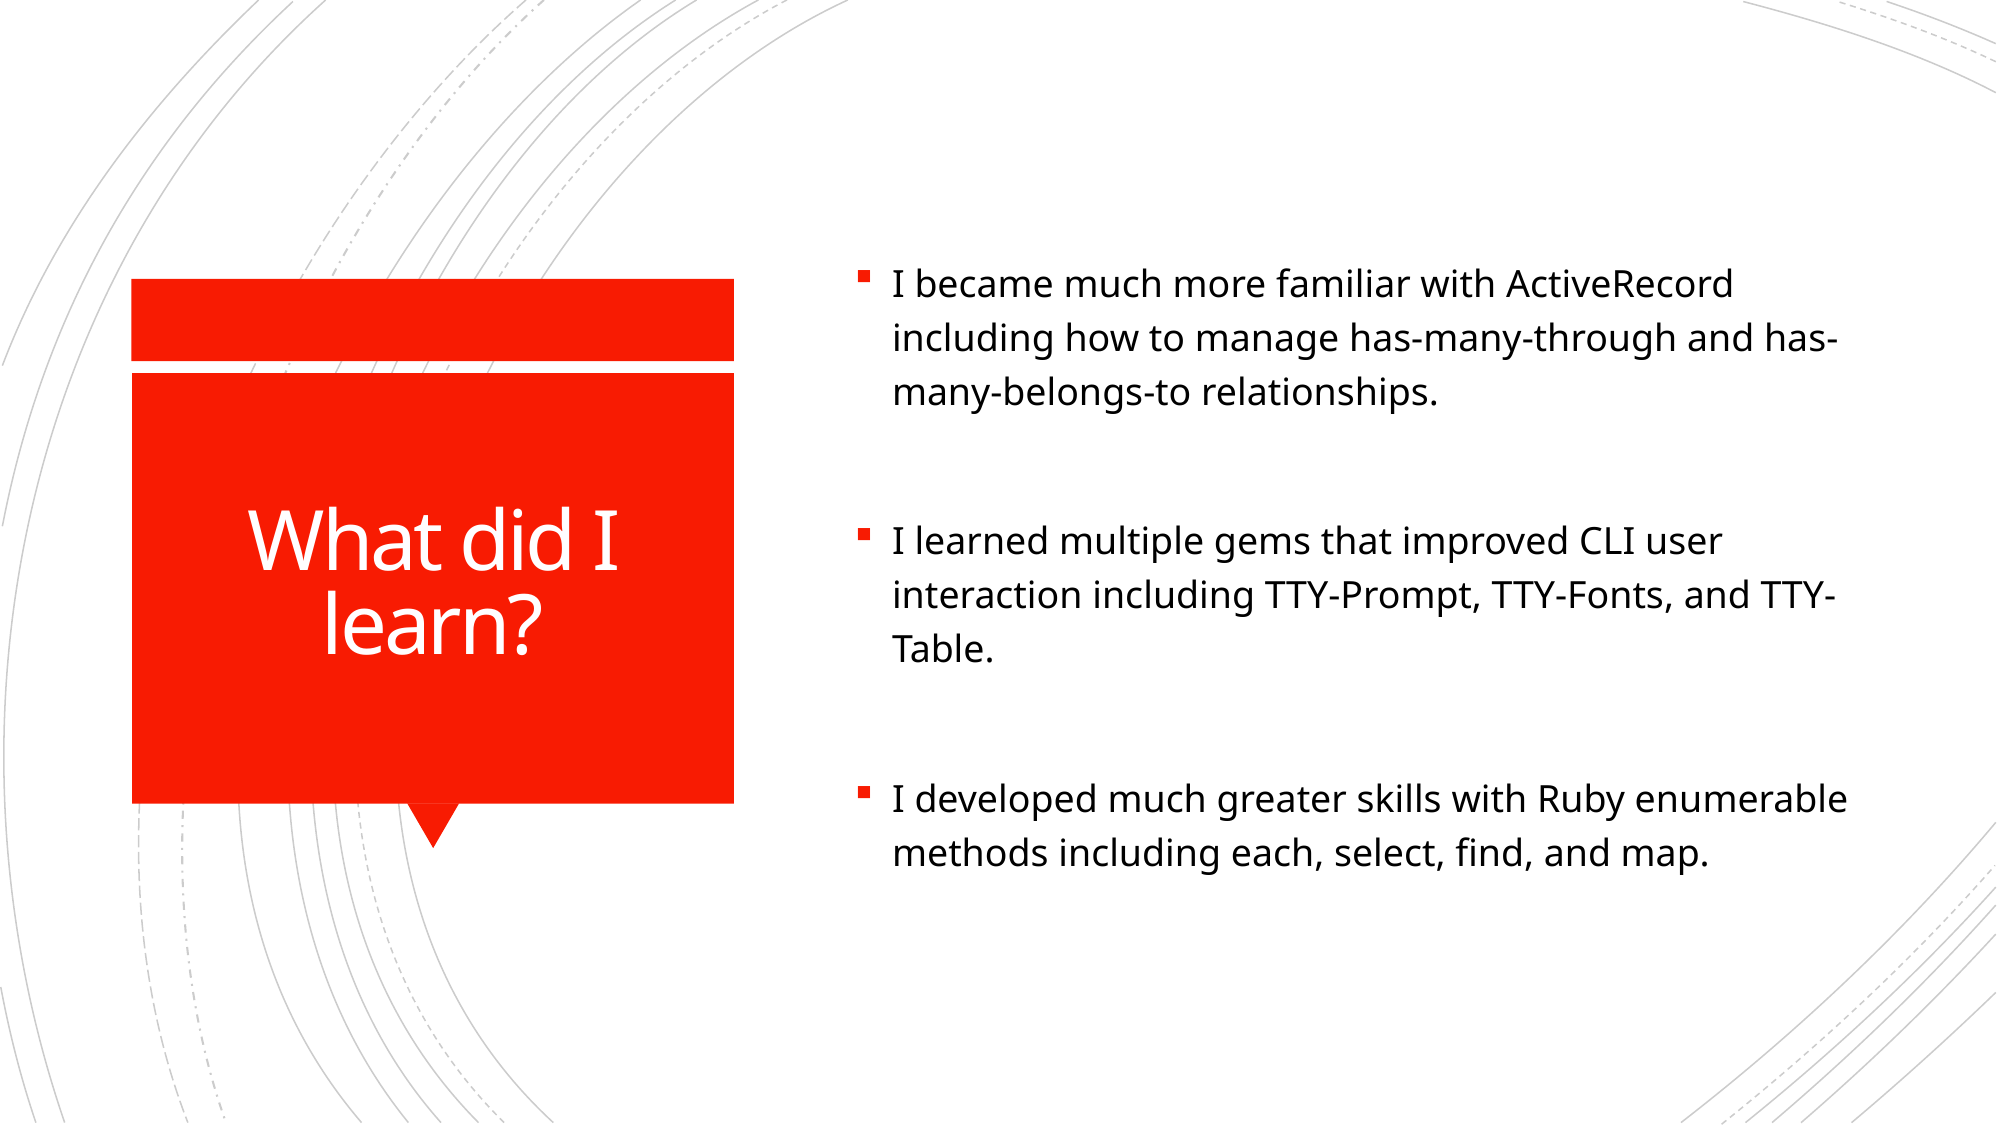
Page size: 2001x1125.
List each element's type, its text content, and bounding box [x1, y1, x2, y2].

title What did I learn? [145, 385, 720, 789]
list I became much more familiar with ActiveRecord including how to manage has-many-through and has-many-belongs-to relationships. I learned multiple gems that improved CLI user interaction including TTY-Prompt, TTY-Fonts, and TTY-Table. I developed much greater skills with Ruby enumerable methods including each, select, find, and map. [839, 131, 1871, 993]
